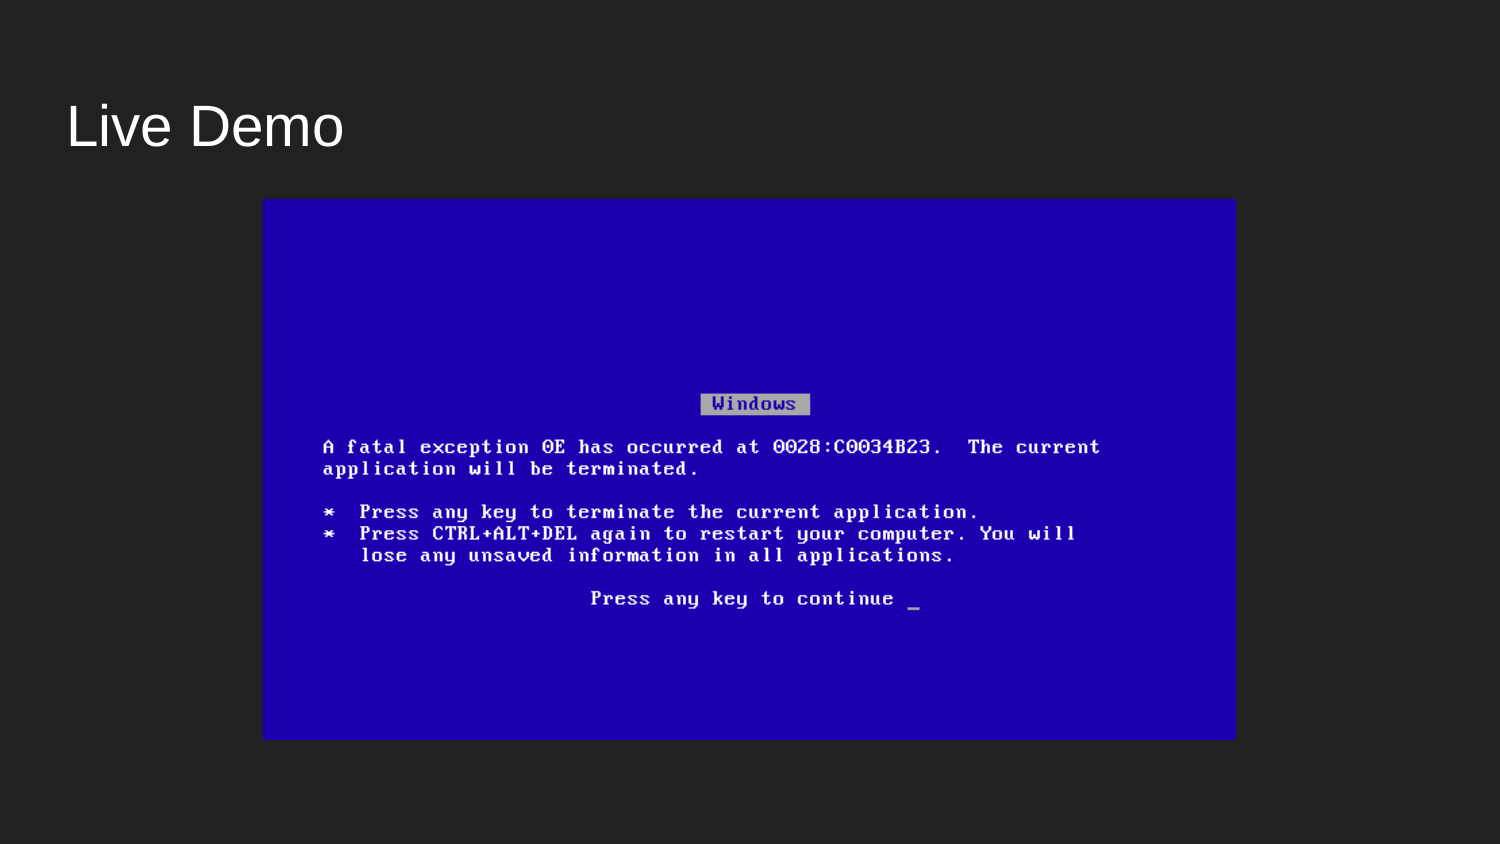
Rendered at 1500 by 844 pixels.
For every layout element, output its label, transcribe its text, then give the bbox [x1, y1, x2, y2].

title Live Demo [51, 72, 1449, 167]
picture [263, 198, 1237, 740]
